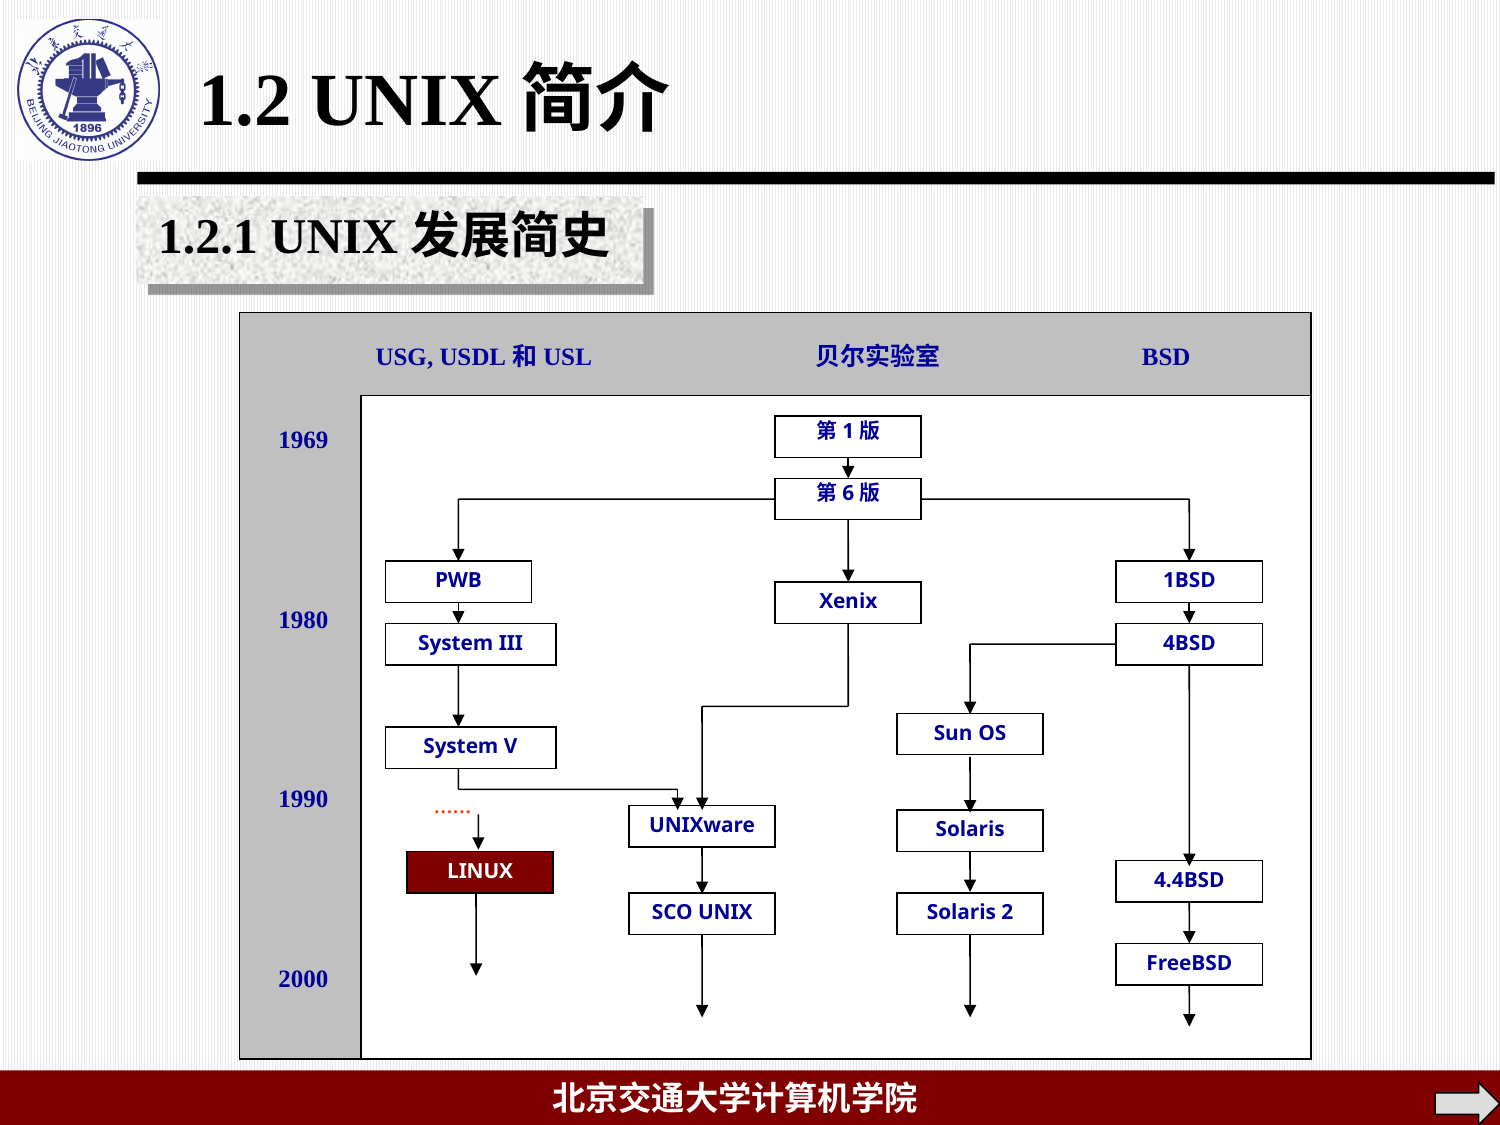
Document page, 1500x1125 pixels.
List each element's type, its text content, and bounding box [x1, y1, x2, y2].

text_box [1435, 1082, 1500, 1125]
list 1.2.1 UNIX发展简史 [135, 196, 644, 284]
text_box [239, 312, 1312, 1060]
picture [17, 19, 160, 161]
title 1.2 UNIX简介 [183, 42, 764, 171]
